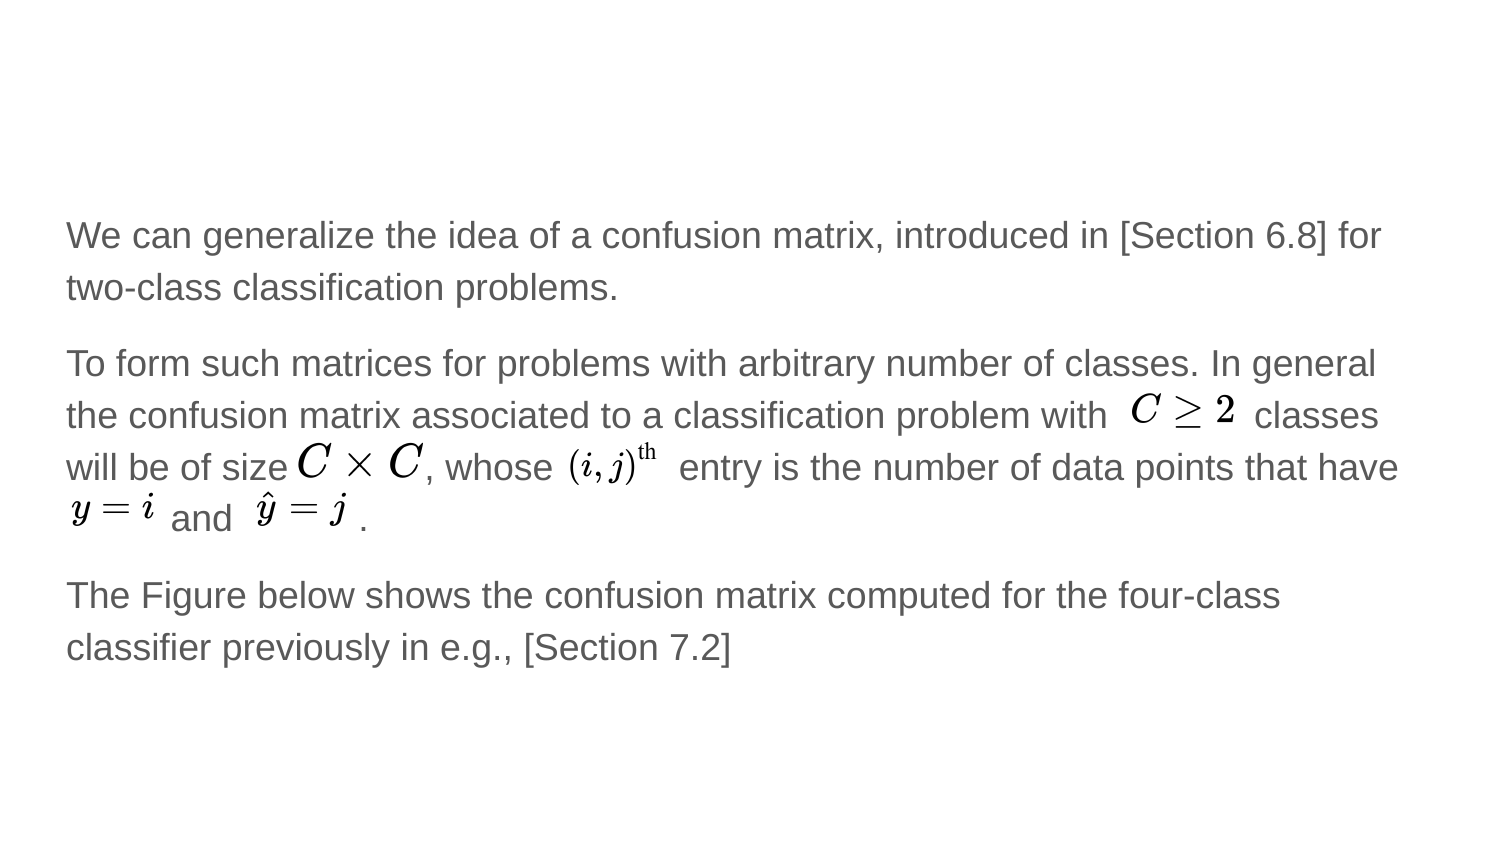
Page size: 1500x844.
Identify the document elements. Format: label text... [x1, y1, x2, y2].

picture [566, 432, 662, 489]
picture [71, 487, 156, 530]
picture [256, 487, 346, 530]
picture [1129, 389, 1236, 432]
list We can generalize the idea of a confusion matrix, introduced in [Section 6.8] for two-class classification problems. To form such matrices for problems with arbitrary number of classes. In general the confusion matrix associated to a classification problem with classes will be of size , whose entry is the number of data points that have and . The Figure below shows the confusion matrix computed for the four-class classifier previously in e.g., [Section 7.2] [51, 189, 1449, 750]
picture [296, 439, 423, 482]
